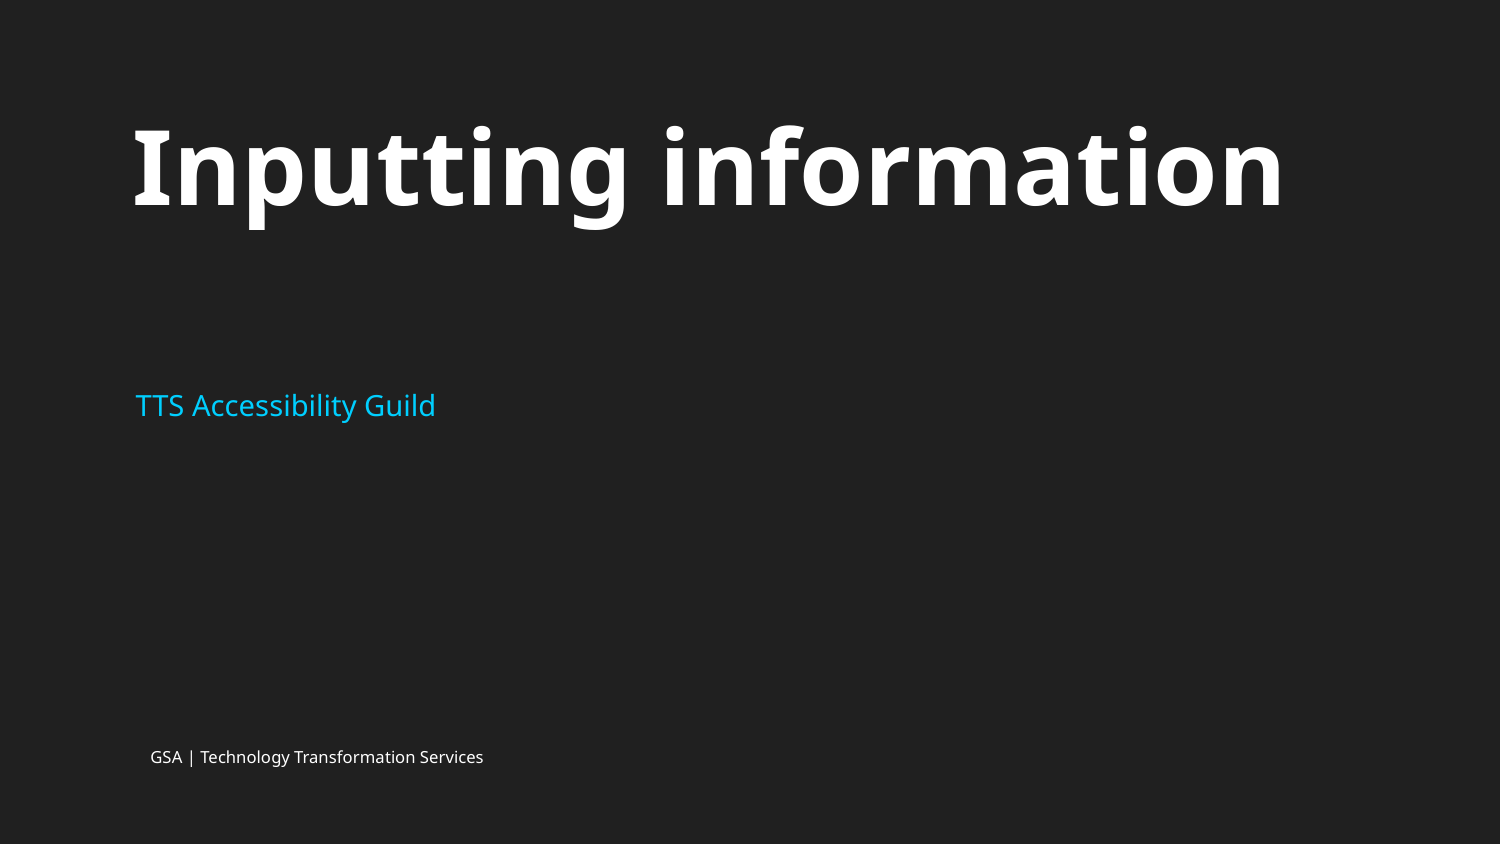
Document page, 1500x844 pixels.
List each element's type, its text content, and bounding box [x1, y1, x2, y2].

title Inputting information [117, 86, 1330, 357]
subtitle GSA | Technology Transformation Services [135, 729, 585, 772]
subtitle TTS Accessibility Guild [120, 372, 841, 503]
